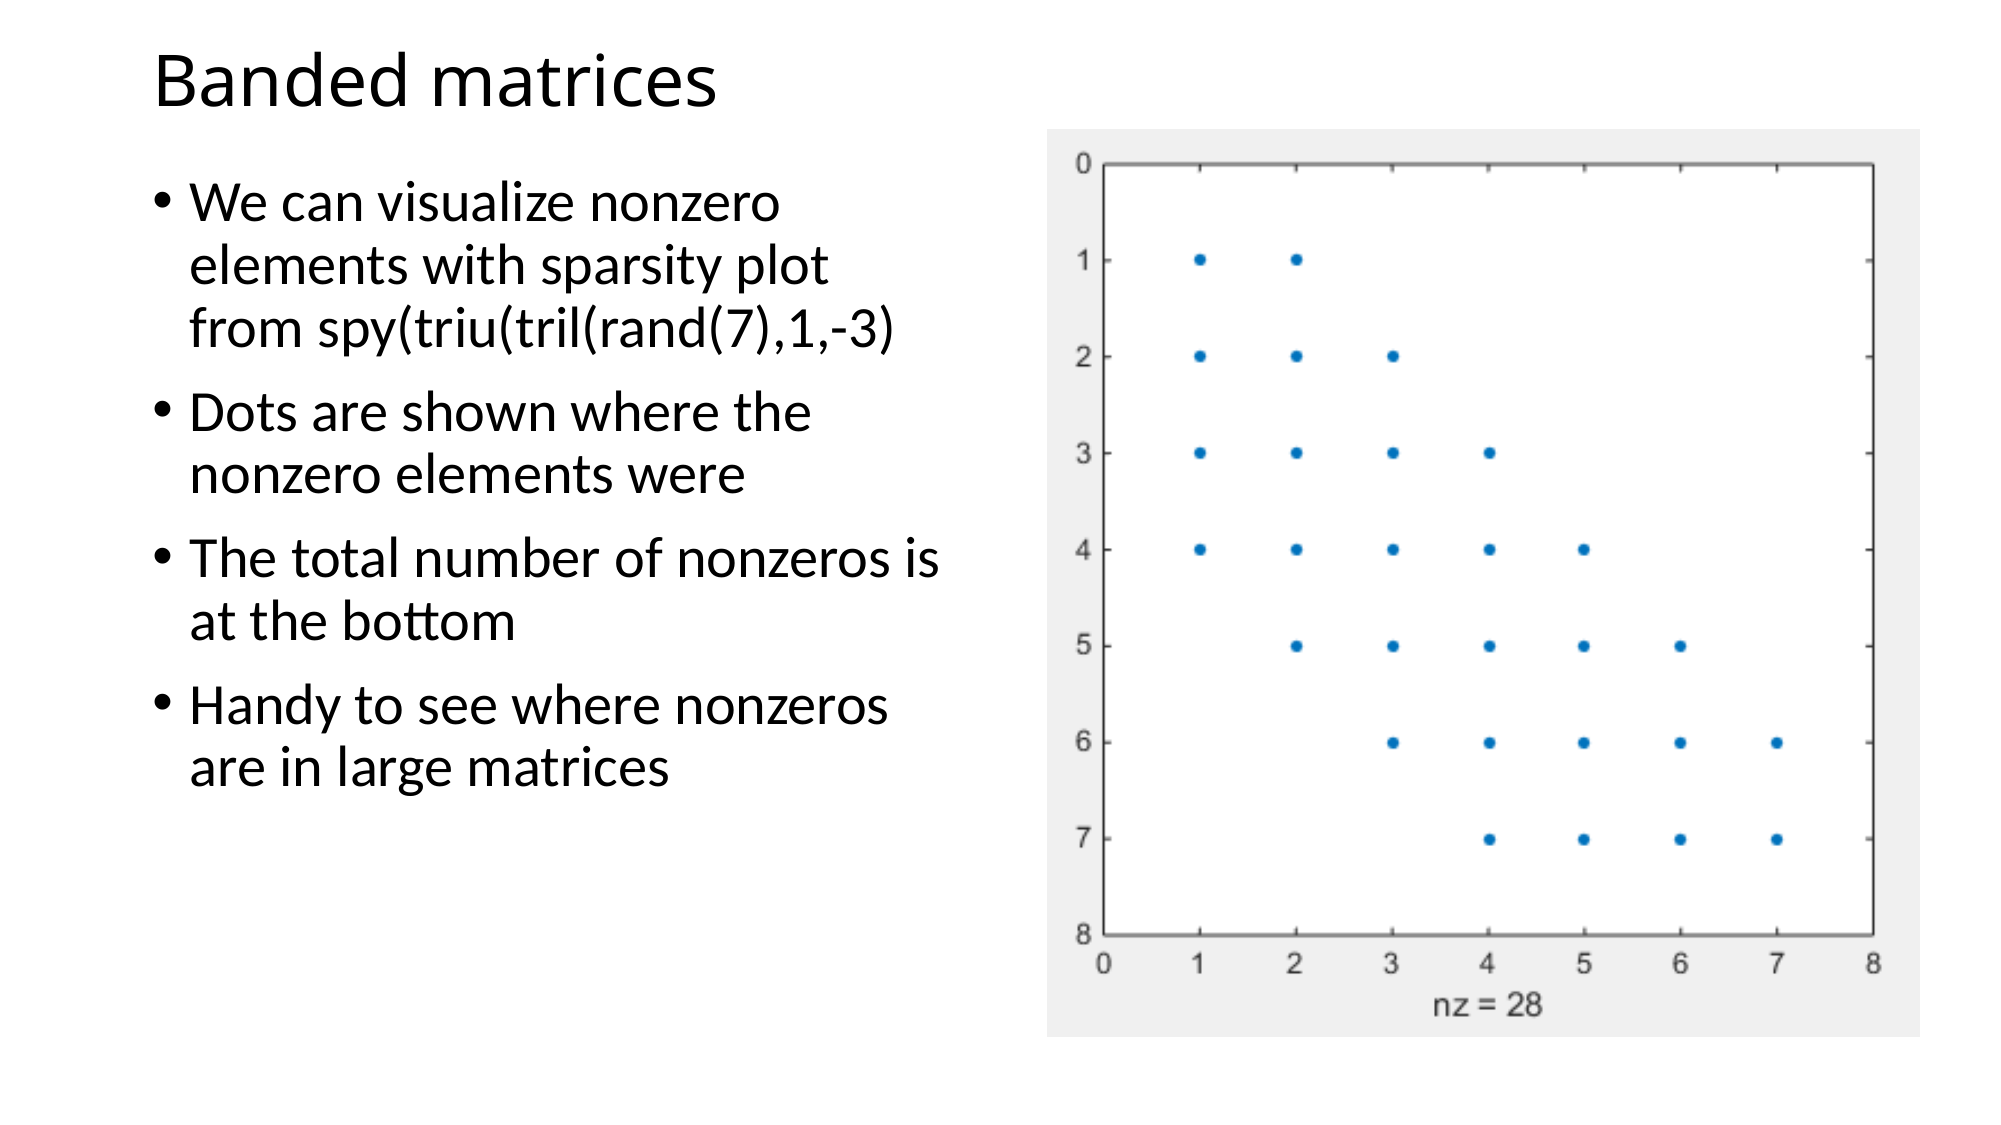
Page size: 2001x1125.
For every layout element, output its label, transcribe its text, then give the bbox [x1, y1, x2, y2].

list We can visualize nonzero elements with sparsity plot from spy(triu(tril(rand(7),1,-3) Dots are shown where the nonzero elements were The total number of nonzeros is at the bottom Handy to see where nonzeros are in large matrices [137, 163, 973, 1048]
picture [1047, 129, 1920, 1037]
title Banded matrices [137, 37, 1863, 130]
